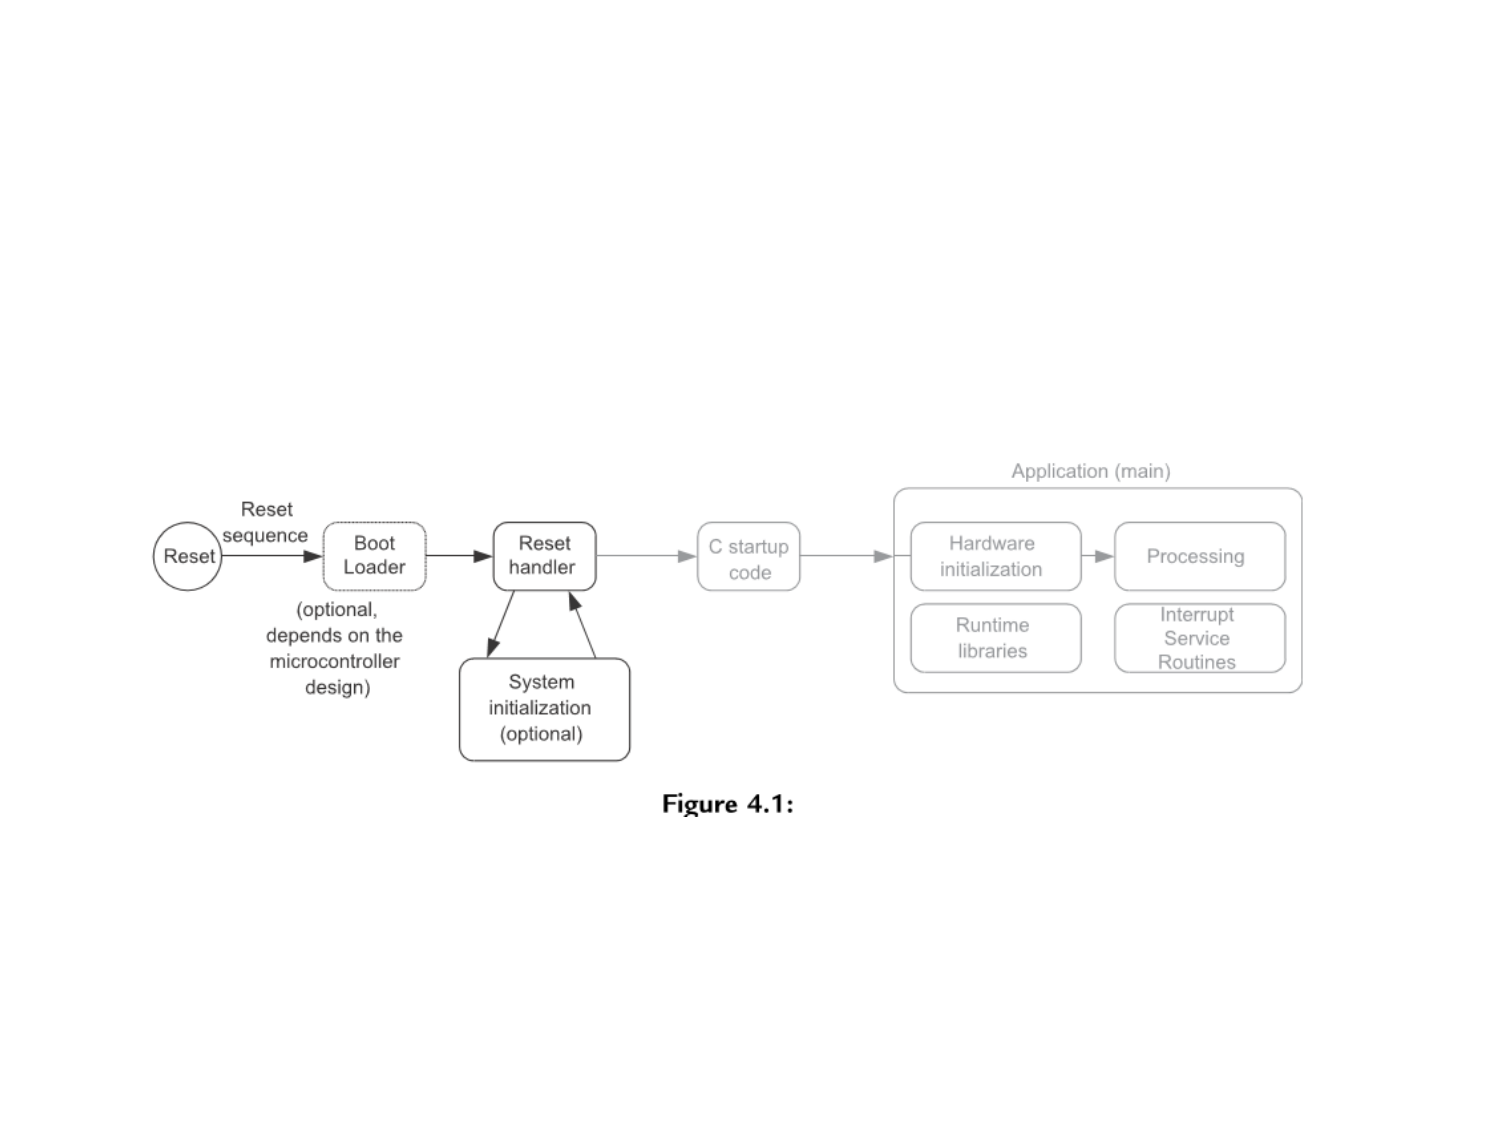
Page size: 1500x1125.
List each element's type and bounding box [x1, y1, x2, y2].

picture [74, 449, 1426, 818]
